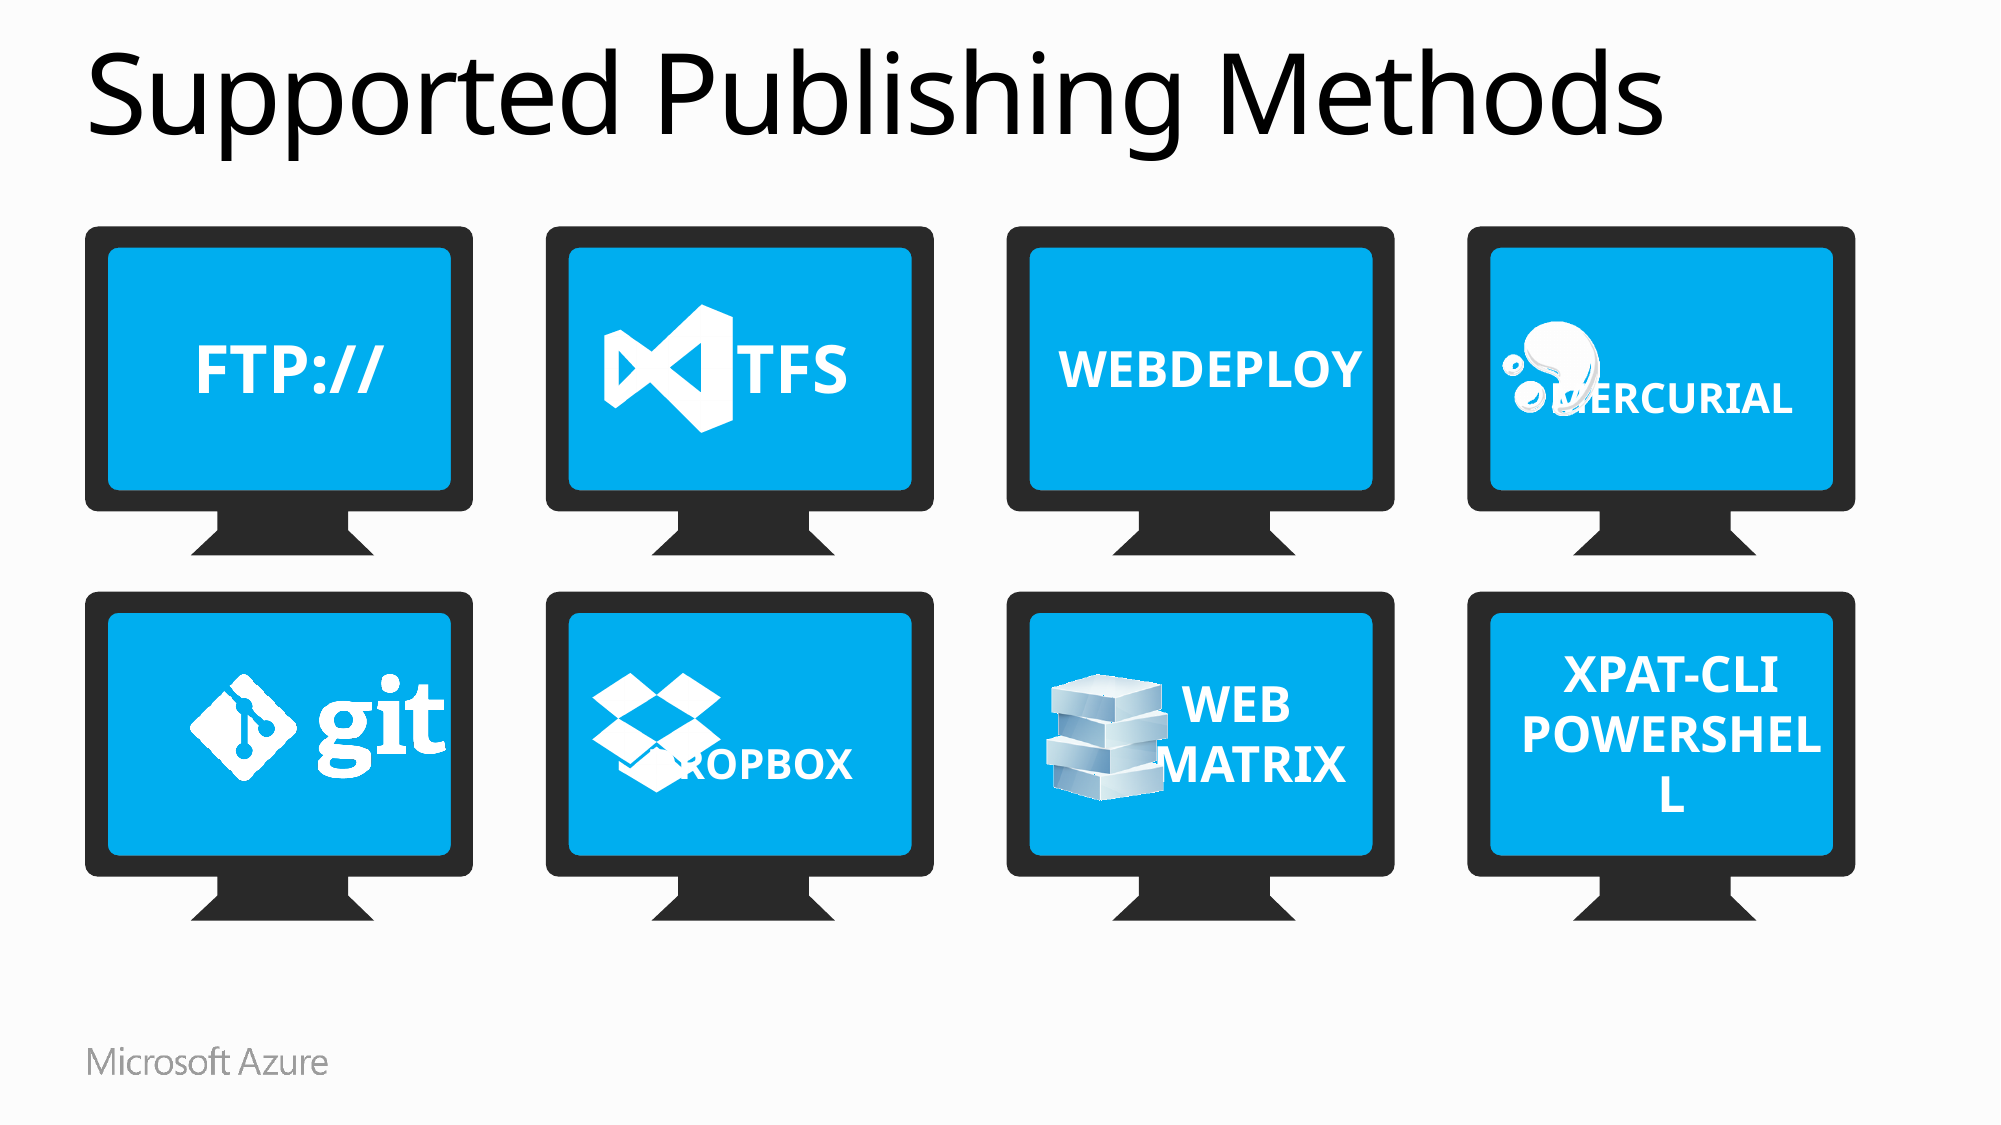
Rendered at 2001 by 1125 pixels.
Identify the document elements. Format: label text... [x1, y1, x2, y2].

picture [318, 702, 371, 778]
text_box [545, 226, 934, 556]
picture [378, 702, 405, 753]
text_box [1006, 591, 1395, 921]
picture [191, 675, 296, 780]
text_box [545, 591, 934, 921]
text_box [84, 226, 474, 556]
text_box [1467, 226, 1856, 556]
picture [406, 685, 445, 753]
title Supported Publishing Methods [85, 37, 1915, 164]
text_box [84, 591, 474, 921]
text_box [1467, 591, 1856, 921]
picture [382, 675, 399, 692]
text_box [1006, 226, 1395, 556]
